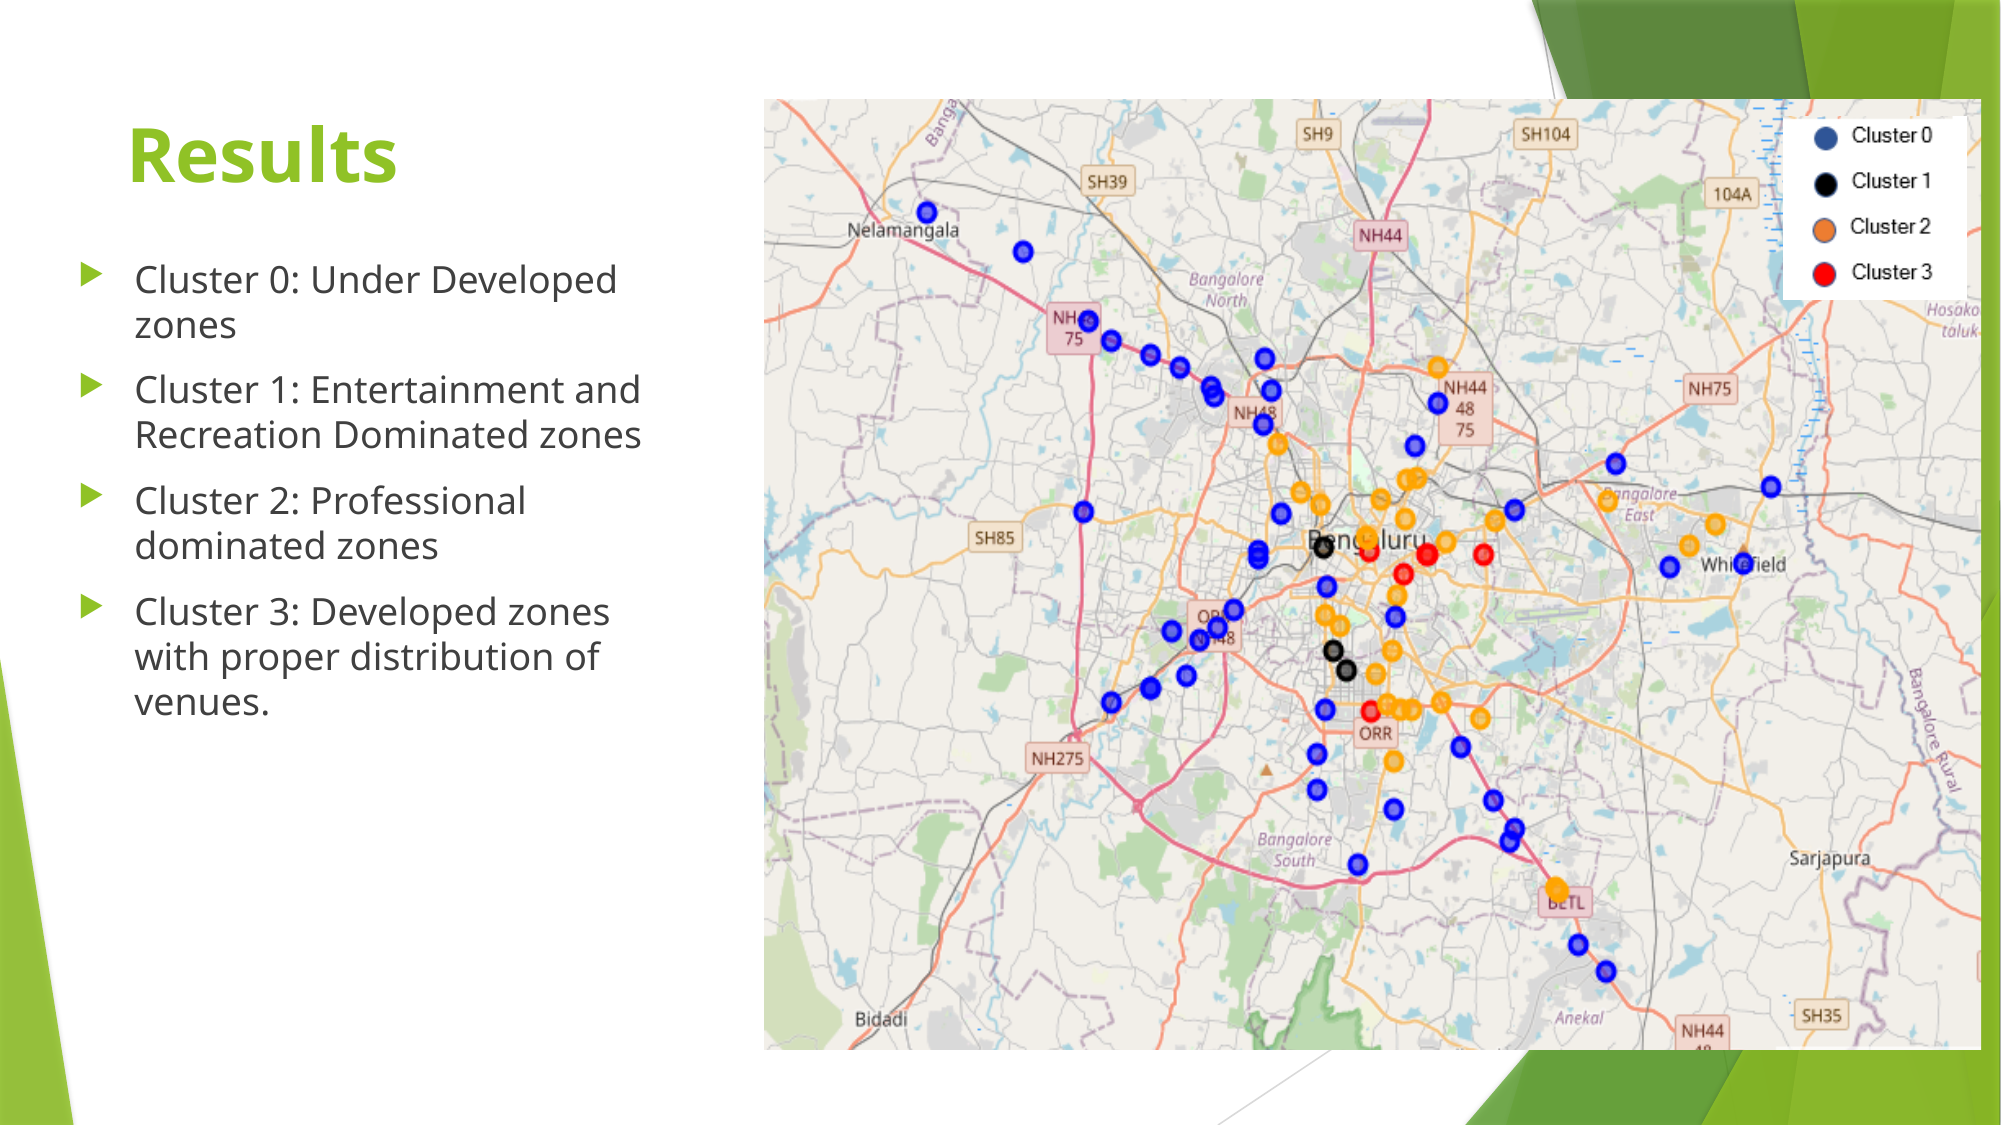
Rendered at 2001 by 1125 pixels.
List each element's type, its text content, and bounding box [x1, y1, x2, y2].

picture [763, 99, 1982, 1051]
title Results [111, 99, 762, 317]
list Cluster 0: Under Developed zones Cluster 1: Entertainment and Recreation Dominated zones Cluster 2: Professional dominated zones Cluster 3: Developed zones with proper distribution of venues. [63, 248, 675, 885]
